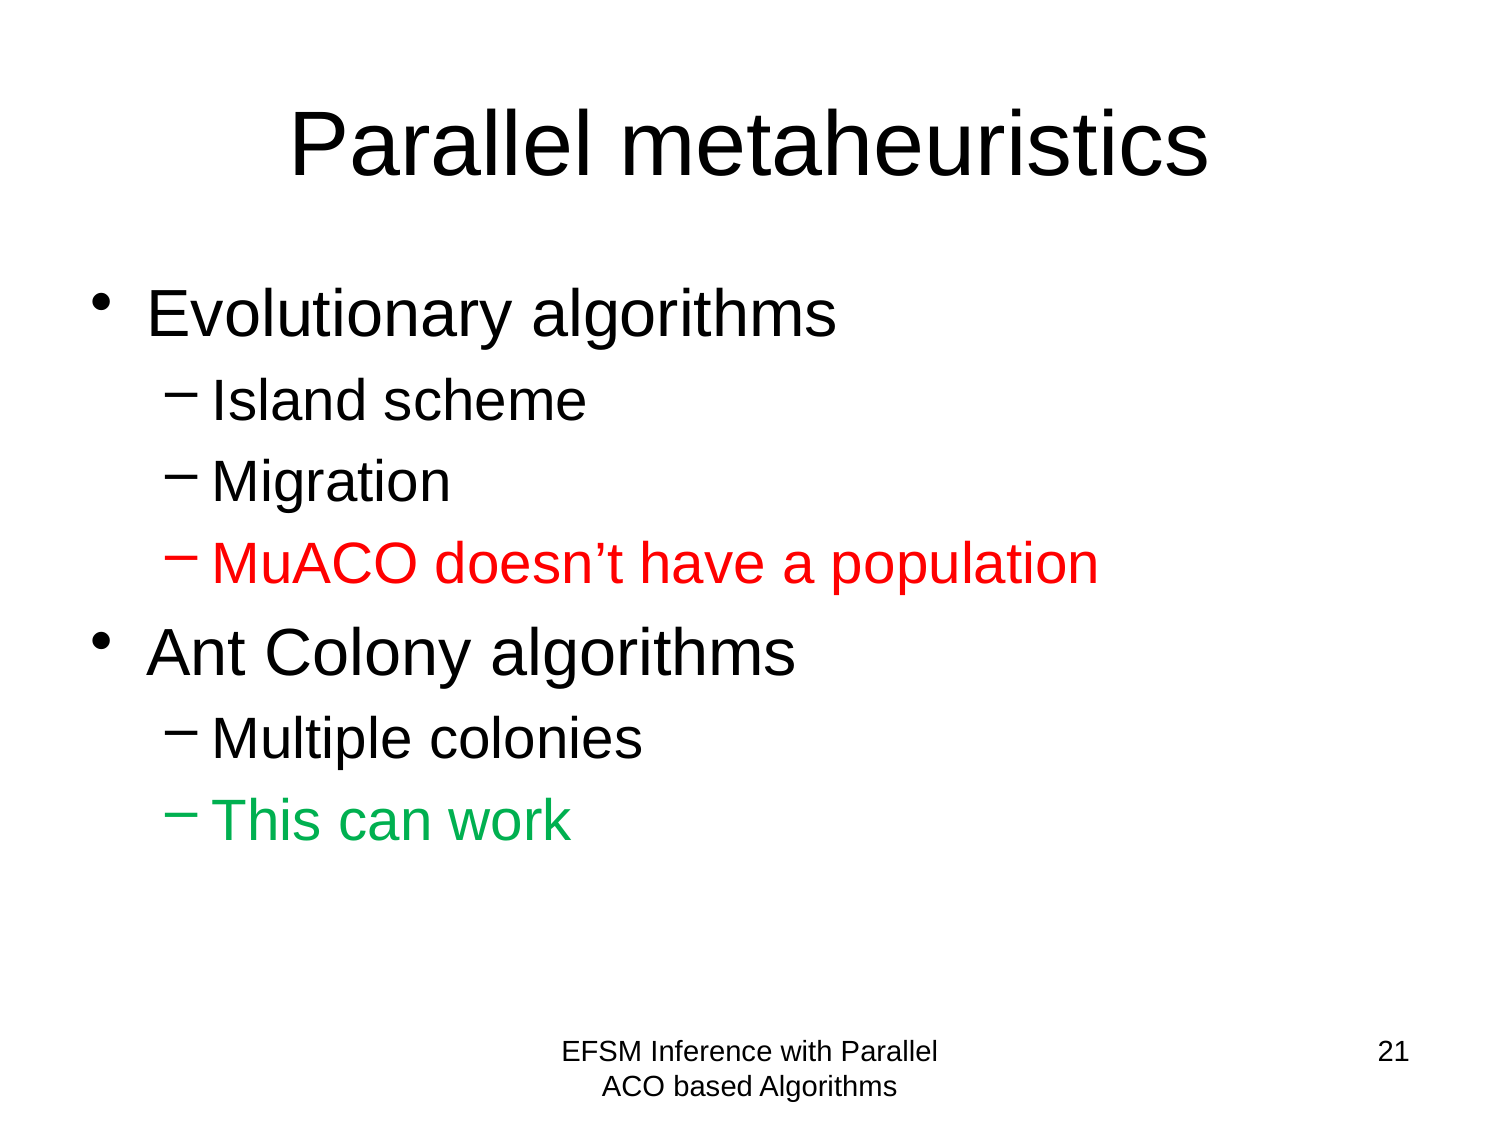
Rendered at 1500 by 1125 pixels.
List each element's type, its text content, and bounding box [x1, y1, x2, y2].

list Evolutionary algorithms Island scheme Migration MuACO doesn’t have a population Ant Colony algorithms Multiple colonies This can work [75, 262, 1425, 1005]
slide_number 21 [1074, 1024, 1425, 1103]
footer EFSM Inference with Parallel ACO based Algorithms [512, 1024, 988, 1103]
title Parallel metaheuristics [75, 45, 1425, 233]
